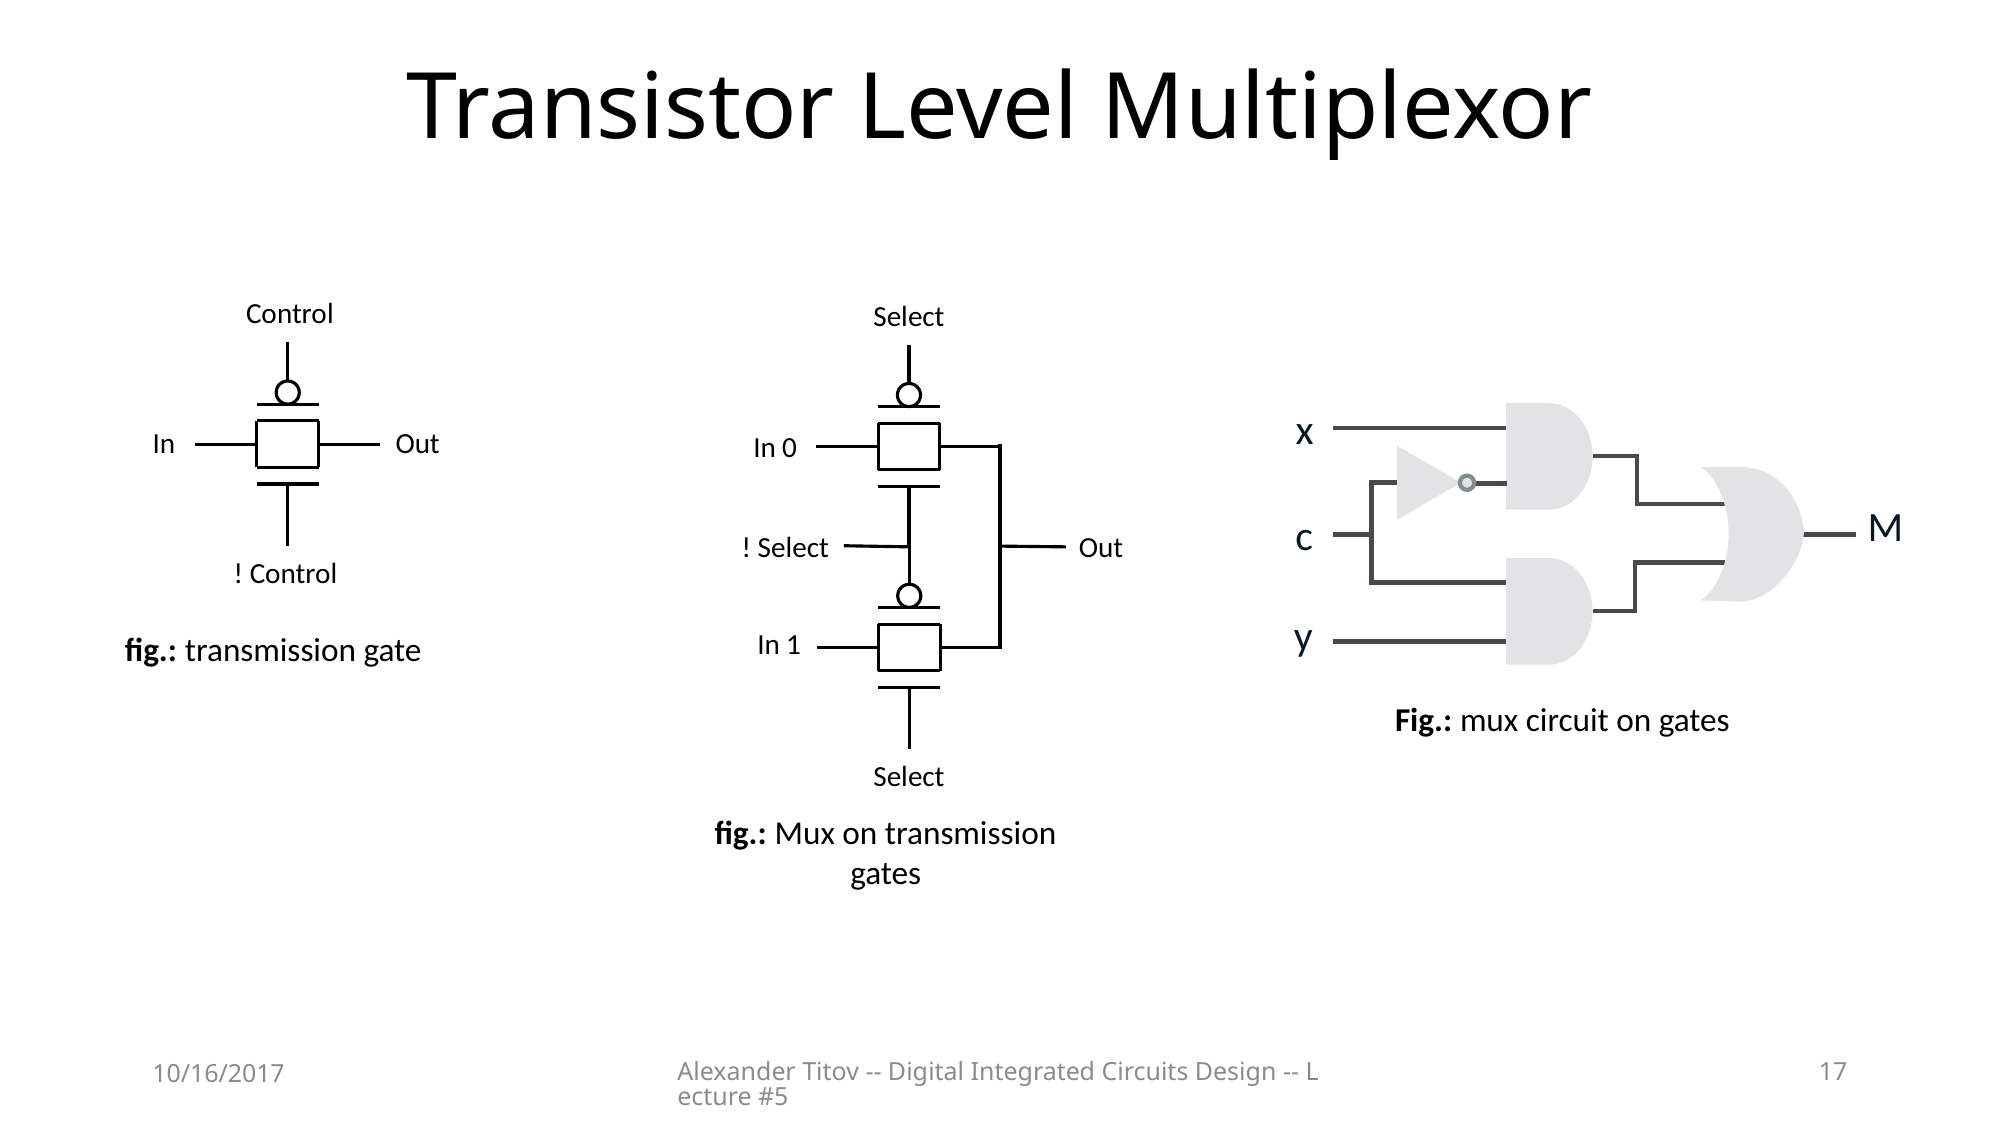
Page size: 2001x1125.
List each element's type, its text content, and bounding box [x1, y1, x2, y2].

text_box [661, 290, 1139, 900]
slide_number 17 [1412, 1042, 1863, 1103]
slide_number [137, 1042, 588, 1103]
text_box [49, 287, 498, 677]
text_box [1278, 395, 1919, 747]
footer Alexander Titov -- Digital Integrated Circuits Design -- Lecture #5 [662, 1042, 1338, 1103]
title Transistor Level Multiplexor [137, 0, 1863, 218]
